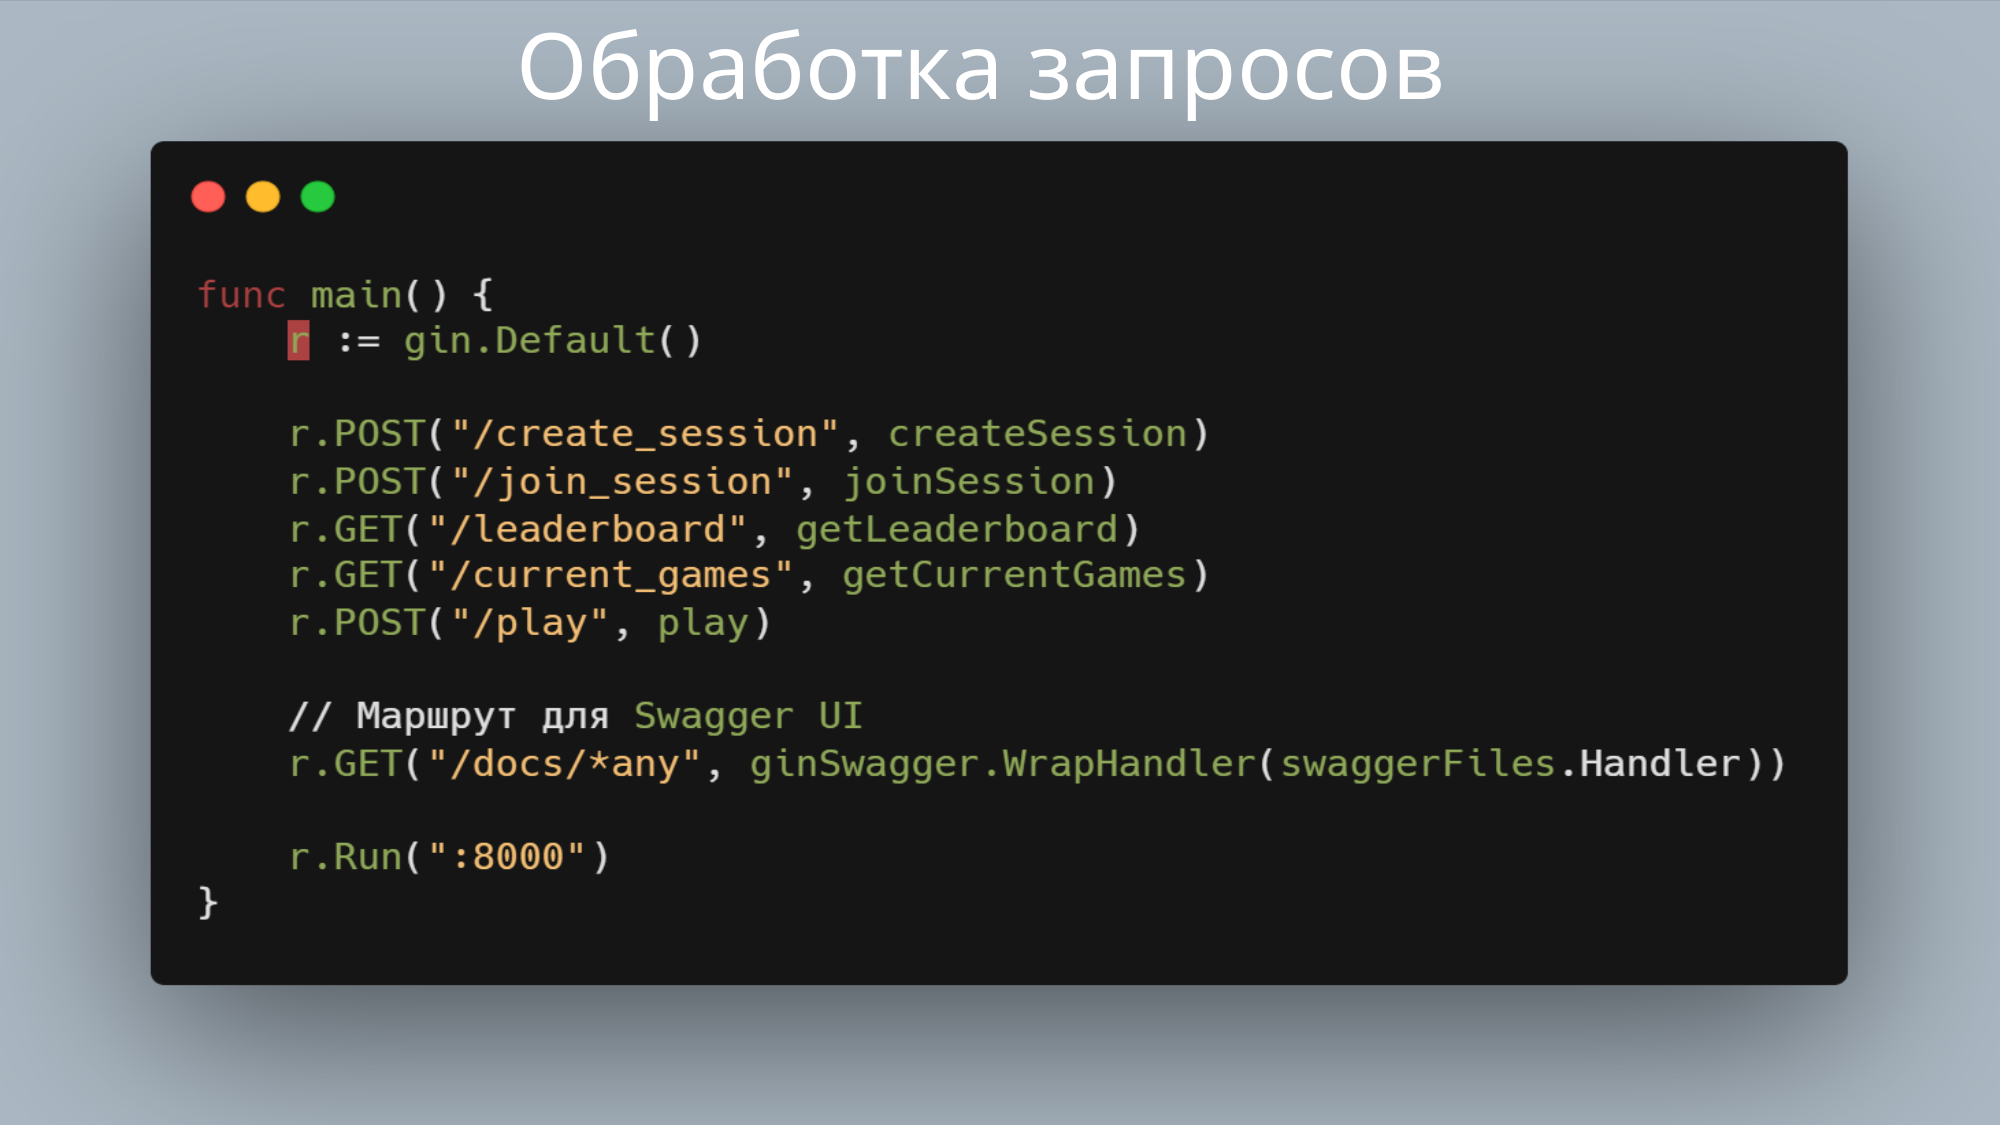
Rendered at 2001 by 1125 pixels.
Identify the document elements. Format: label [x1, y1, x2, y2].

list [0, 0, 2000, 1125]
